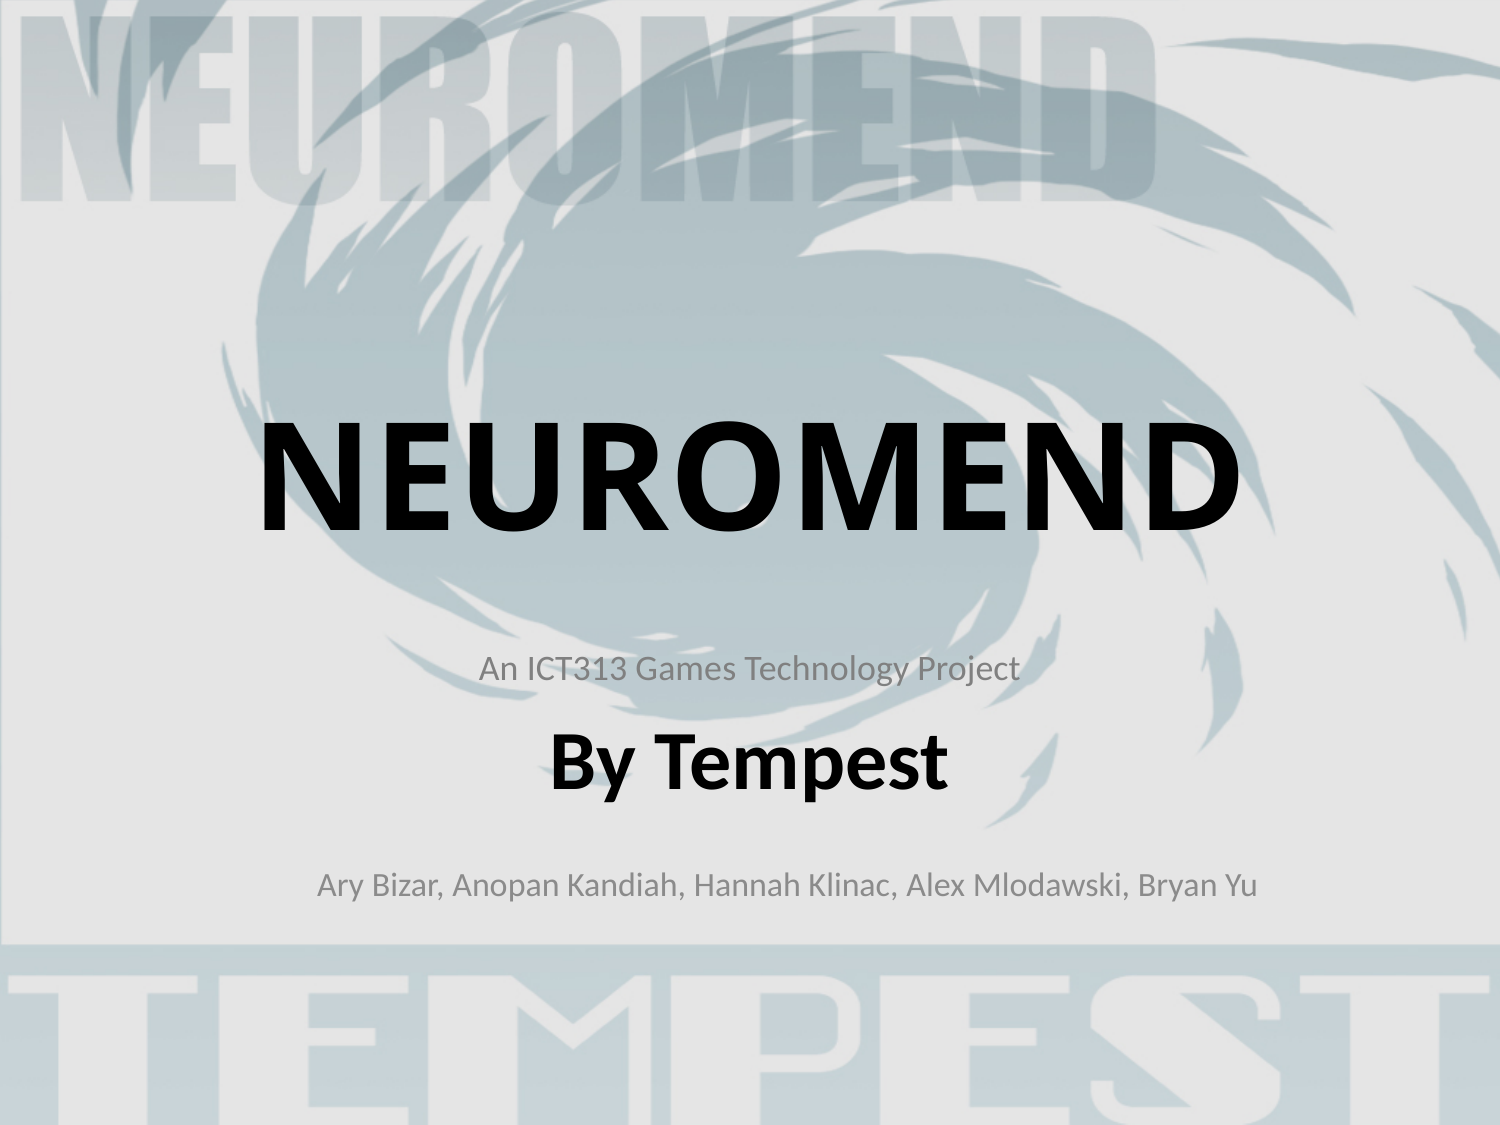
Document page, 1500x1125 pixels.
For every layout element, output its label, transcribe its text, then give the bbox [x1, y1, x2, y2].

title NEUROMEND [112, 349, 1388, 591]
picture [0, 0, 1500, 1125]
subtitle An ICT313 Games Technology Project By Tempest Ary Bizar, Anopan Kandiah, Hannah Klinac, Alex Mlodawski, Bryan Yu [225, 637, 1275, 925]
